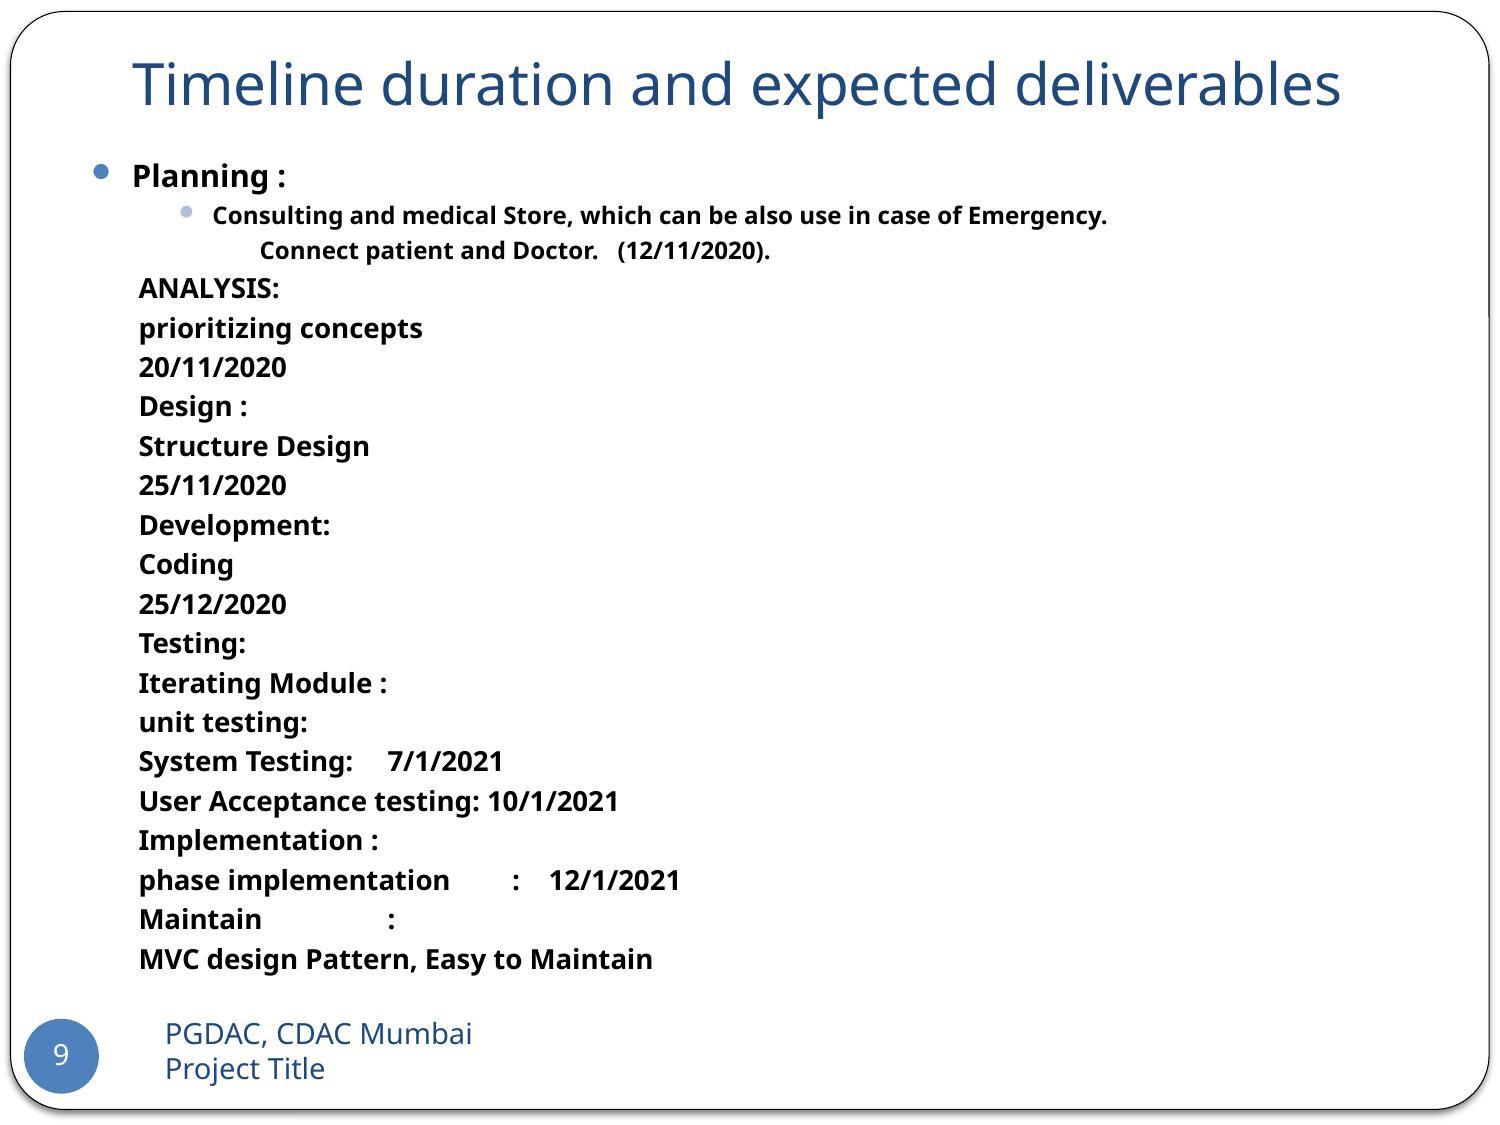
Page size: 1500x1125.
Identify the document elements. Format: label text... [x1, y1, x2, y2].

title Timeline duration and expected deliverables [117, 37, 1407, 133]
list Planning : Consulting and medical Store, which can be also use in case of Emergency. Connect patient and Doctor. (12/11/2020). ANALYSIS: prioritizing concepts 20/11/2020 Design : Structure Design 25/11/2020 Development: Coding 25/12/2020 Testing: Iterating Module : unit testing: System Testing: 7/1/2021 User Acceptance testing: 10/1/2021 Implementation : phase implementation : 12/1/2021 Maintain : MVC design Pattern, Easy to Maintain [76, 149, 1425, 988]
footer PGDAC, CDAC Mumbai Project Title [150, 1012, 800, 1088]
slide_number 9 [23, 1018, 99, 1094]
